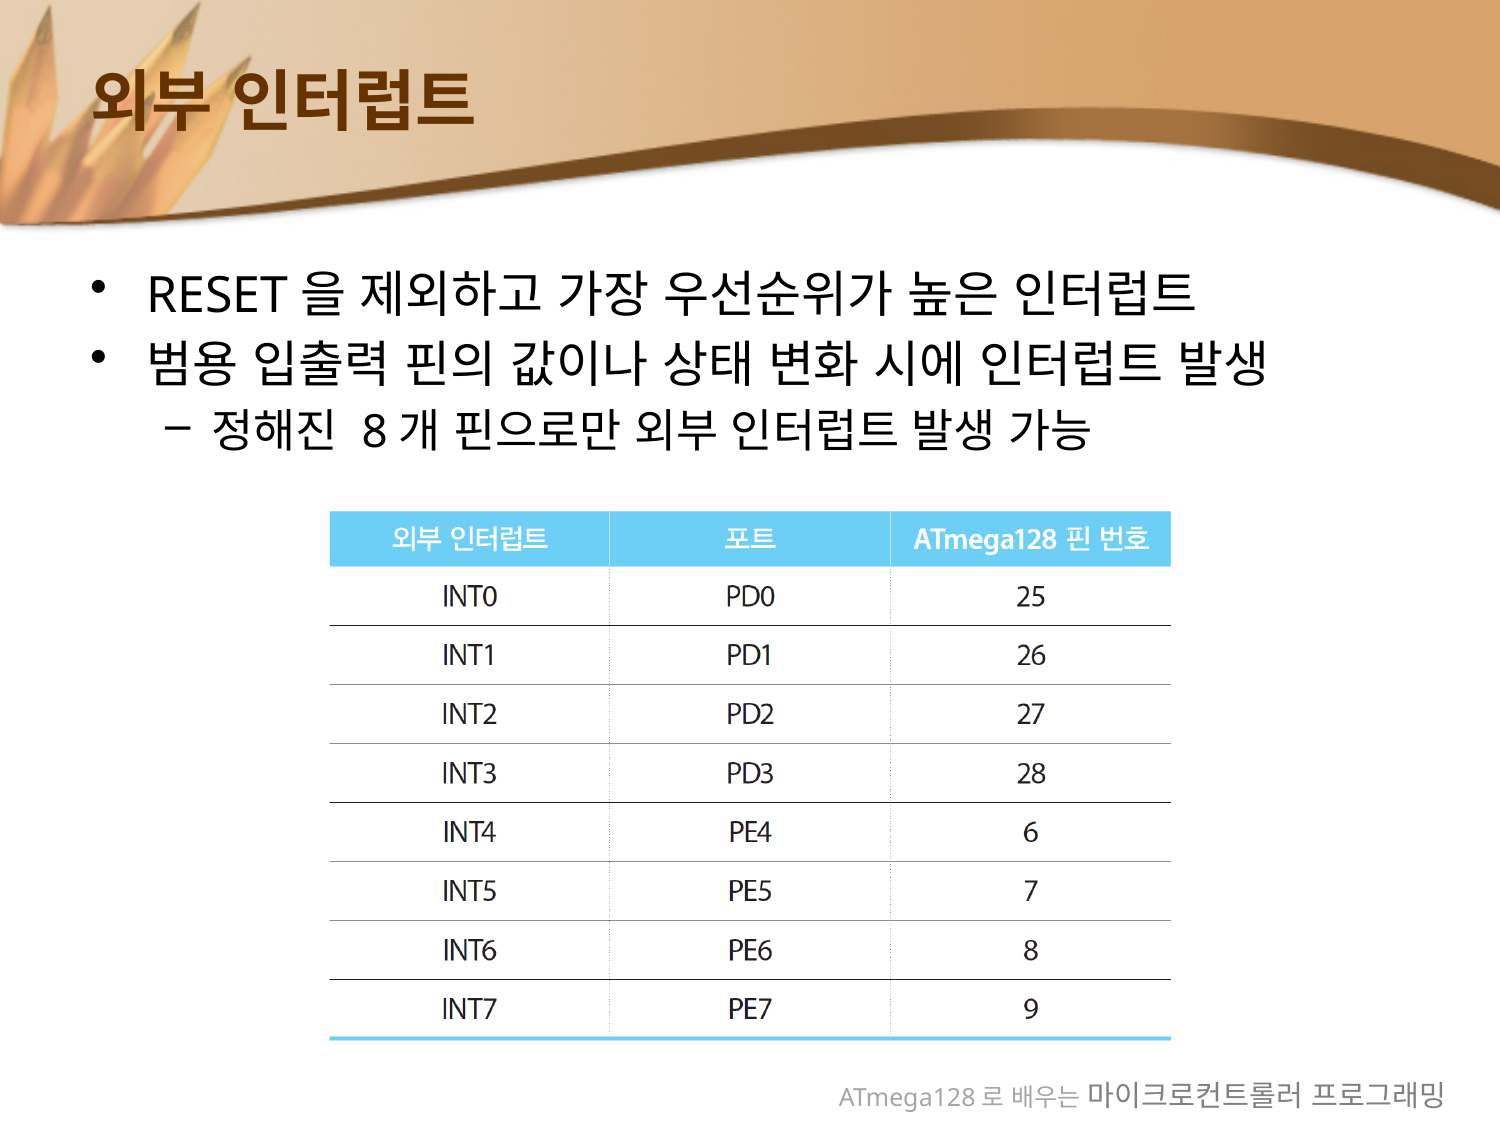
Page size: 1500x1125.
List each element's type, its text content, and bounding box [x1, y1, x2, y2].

list RESET을 제외하고 가장 우선순위가 높은 인터럽트 범용 입출력 핀의 값이나 상태 변화 시에 인터럽트 발생 정해진 8개 핀으로만 외부 인터럽트 발생 가능 [75, 255, 1425, 1047]
title 외부 인터럽트 [75, 47, 1376, 150]
picture [0, 0, 1500, 1125]
